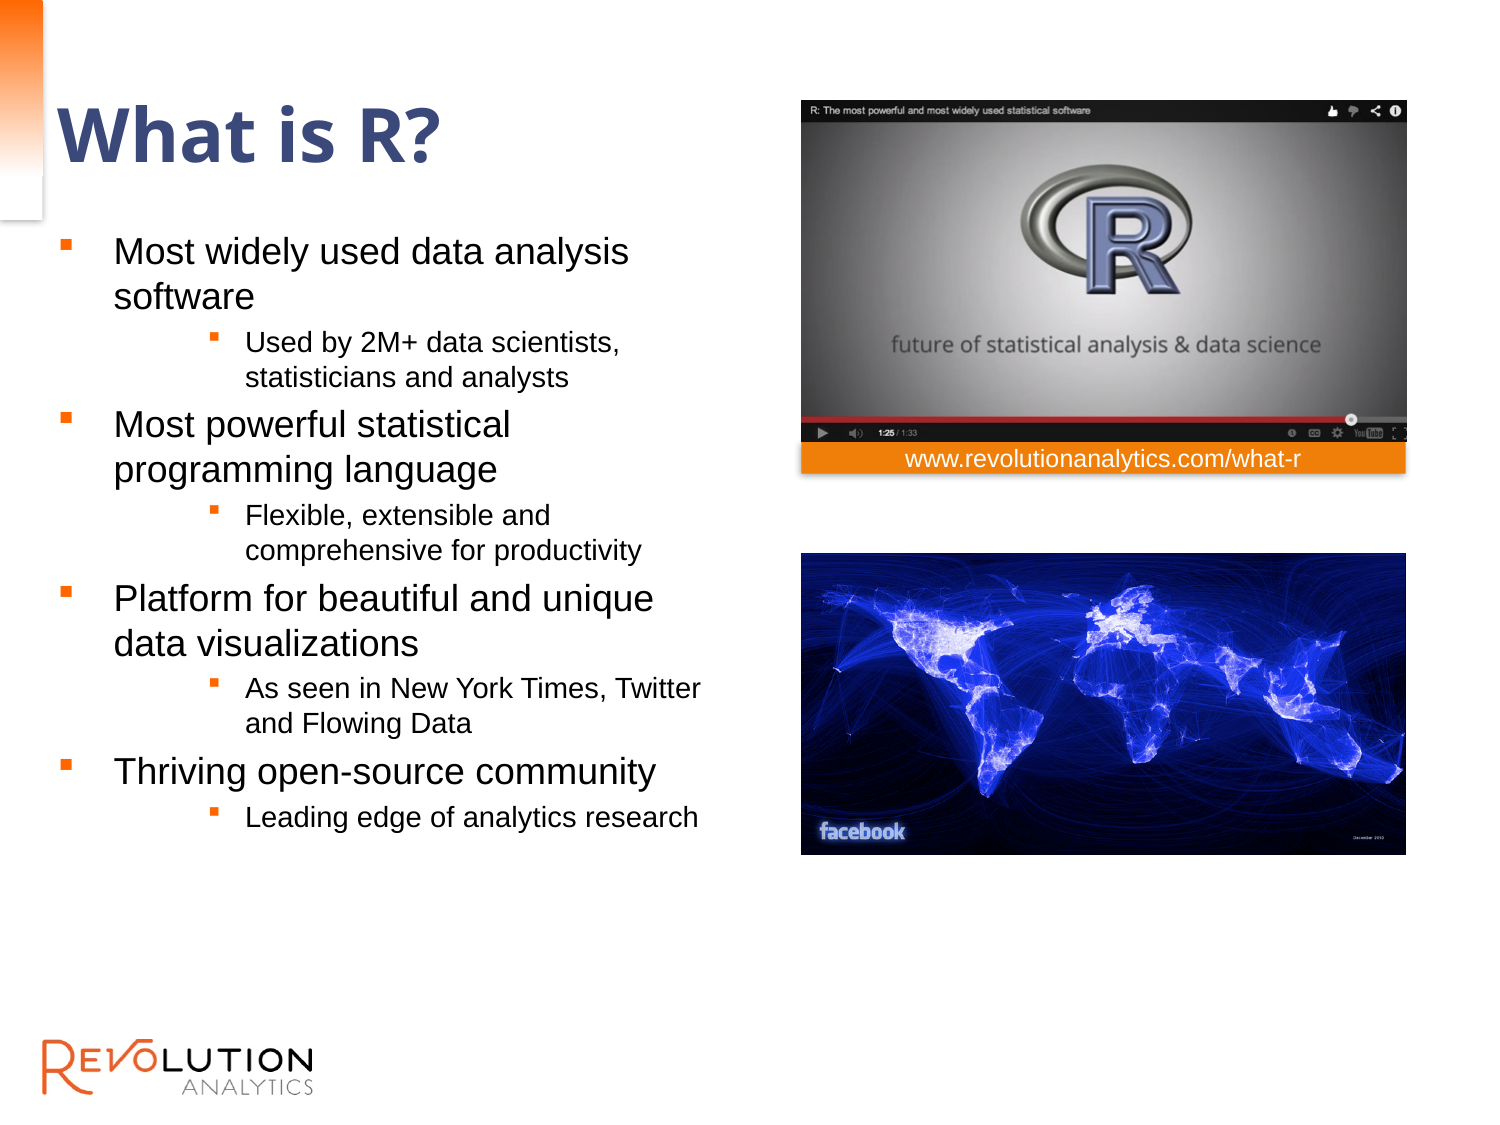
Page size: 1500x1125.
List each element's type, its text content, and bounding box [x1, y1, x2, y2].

picture [42, 1039, 315, 1103]
text_box www.revolutionanalytics.com/what-r [801, 449, 1406, 474]
picture [801, 553, 1406, 856]
list Most widely used data analysis software Used by 2M+ data scientists, statisticians and analysts Most powerful statistical programming language Flexible, extensible and comprehensive for productivity Platform for beautiful and unique data visualizations As seen in New York Times, Twitter and Flowing Data Thriving open-source community Leading edge of analytics research [42, 219, 738, 929]
title What is R? [42, 32, 1459, 186]
picture [801, 100, 1407, 442]
